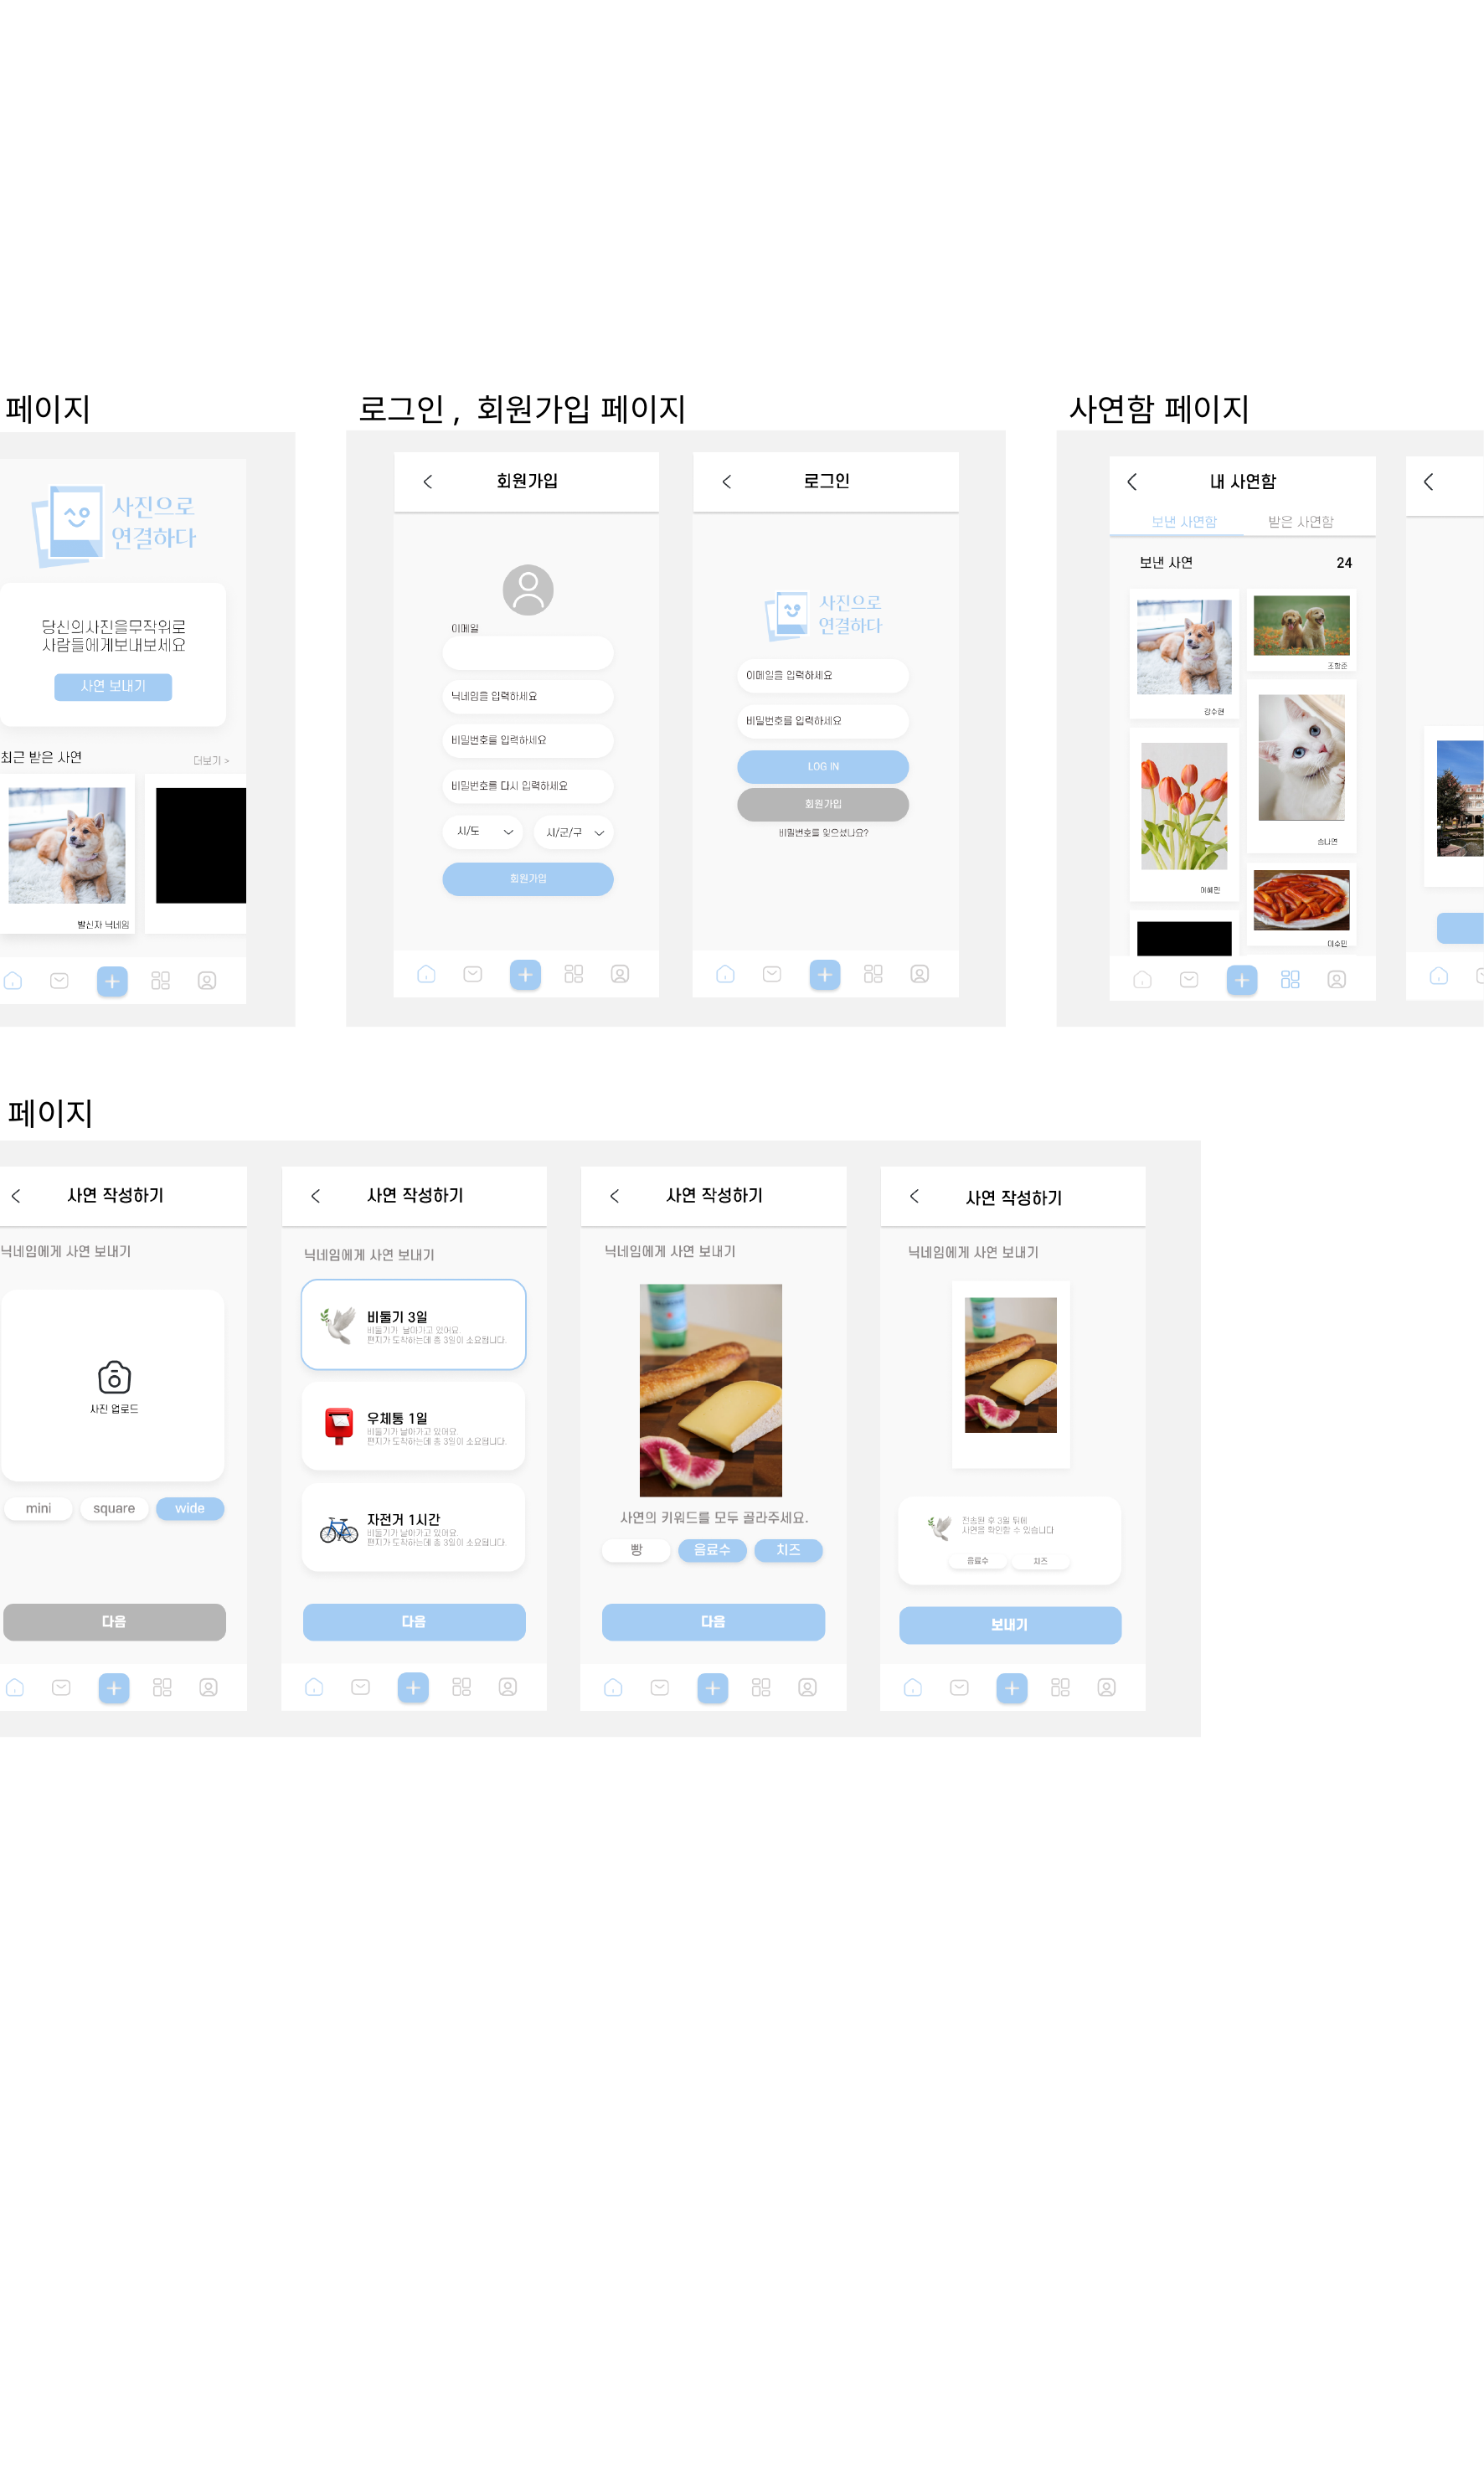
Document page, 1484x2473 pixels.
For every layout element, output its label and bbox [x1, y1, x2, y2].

text_box [0, 384, 1484, 1738]
